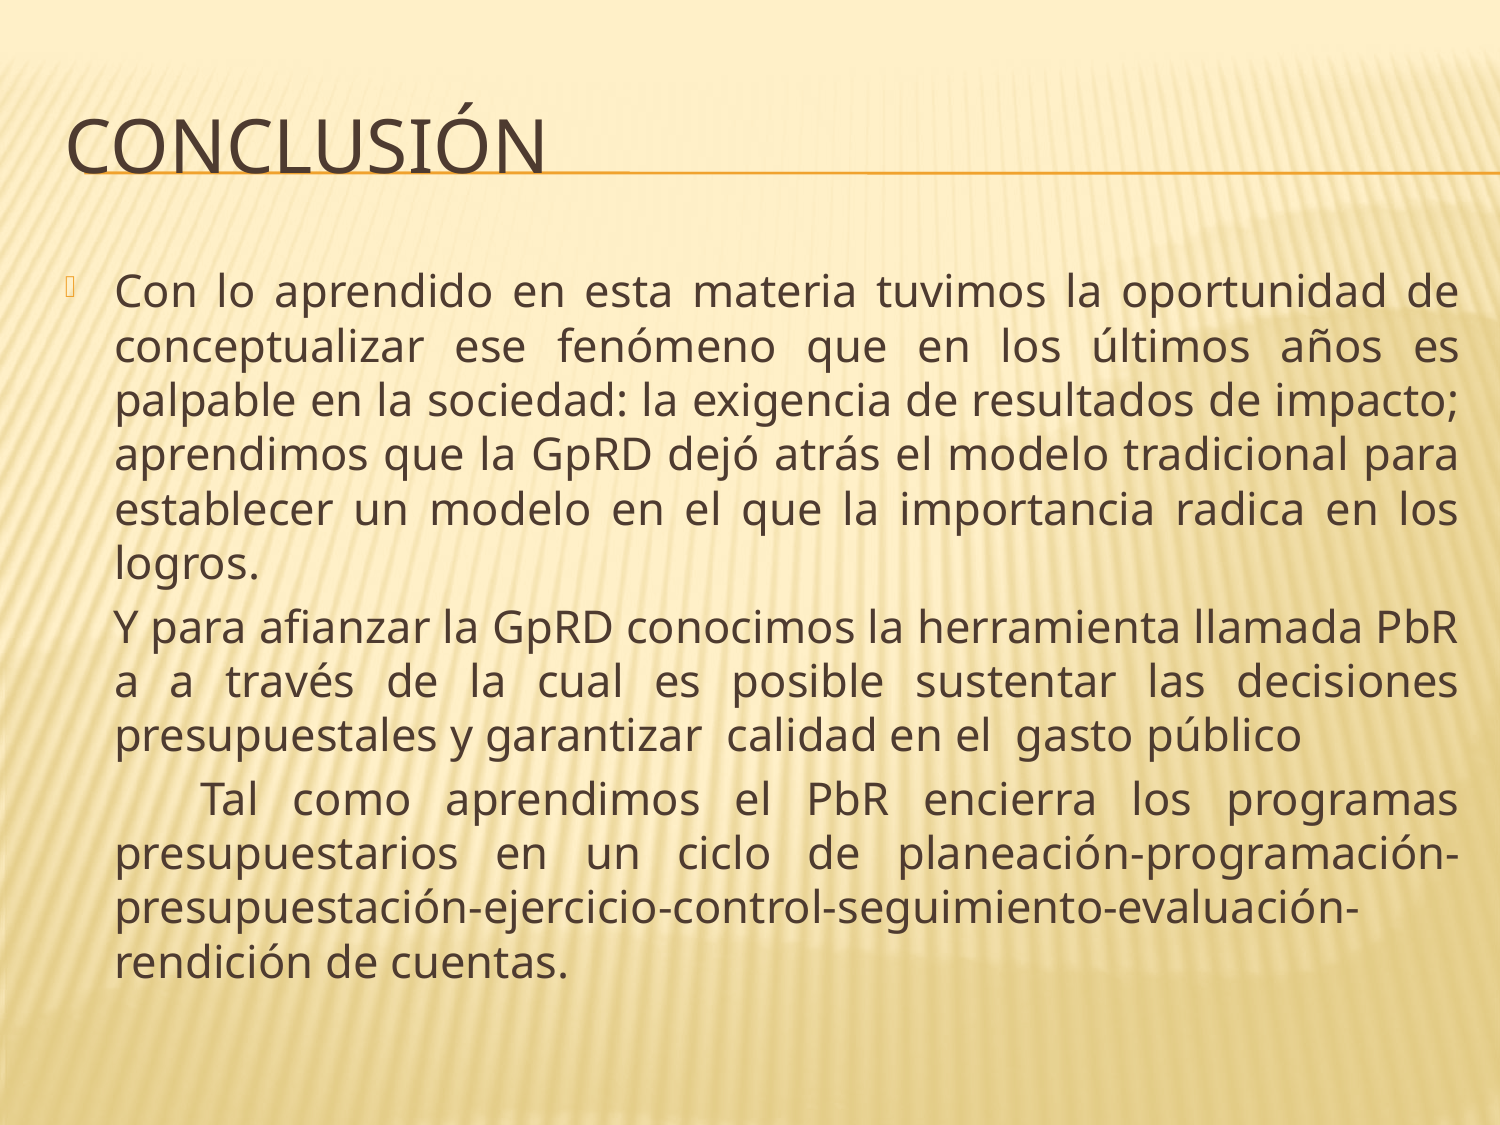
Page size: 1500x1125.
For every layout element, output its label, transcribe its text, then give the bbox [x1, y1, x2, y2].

list Con lo aprendido en esta materia tuvimos la oportunidad de conceptualizar ese fenómeno que en los últimos años es palpable en la sociedad: la exigencia de resultados de impacto; aprendimos que la GpRD dejó atrás el modelo tradicional para establecer un modelo en el que la importancia radica en los logros. Y para afianzar la GpRD conocimos la herramienta llamada PbR a a través de la cual es posible sustentar las decisiones presupuestales y garantizar calidad en el gasto público Tal como aprendimos el PbR encierra los programas presupuestarios en un ciclo de planeación-programación-presupuestación-ejercicio-control-seguimiento-evaluación-rendición de cuentas. [50, 254, 1475, 998]
title CONCLUSIÓN [50, 75, 1475, 213]
